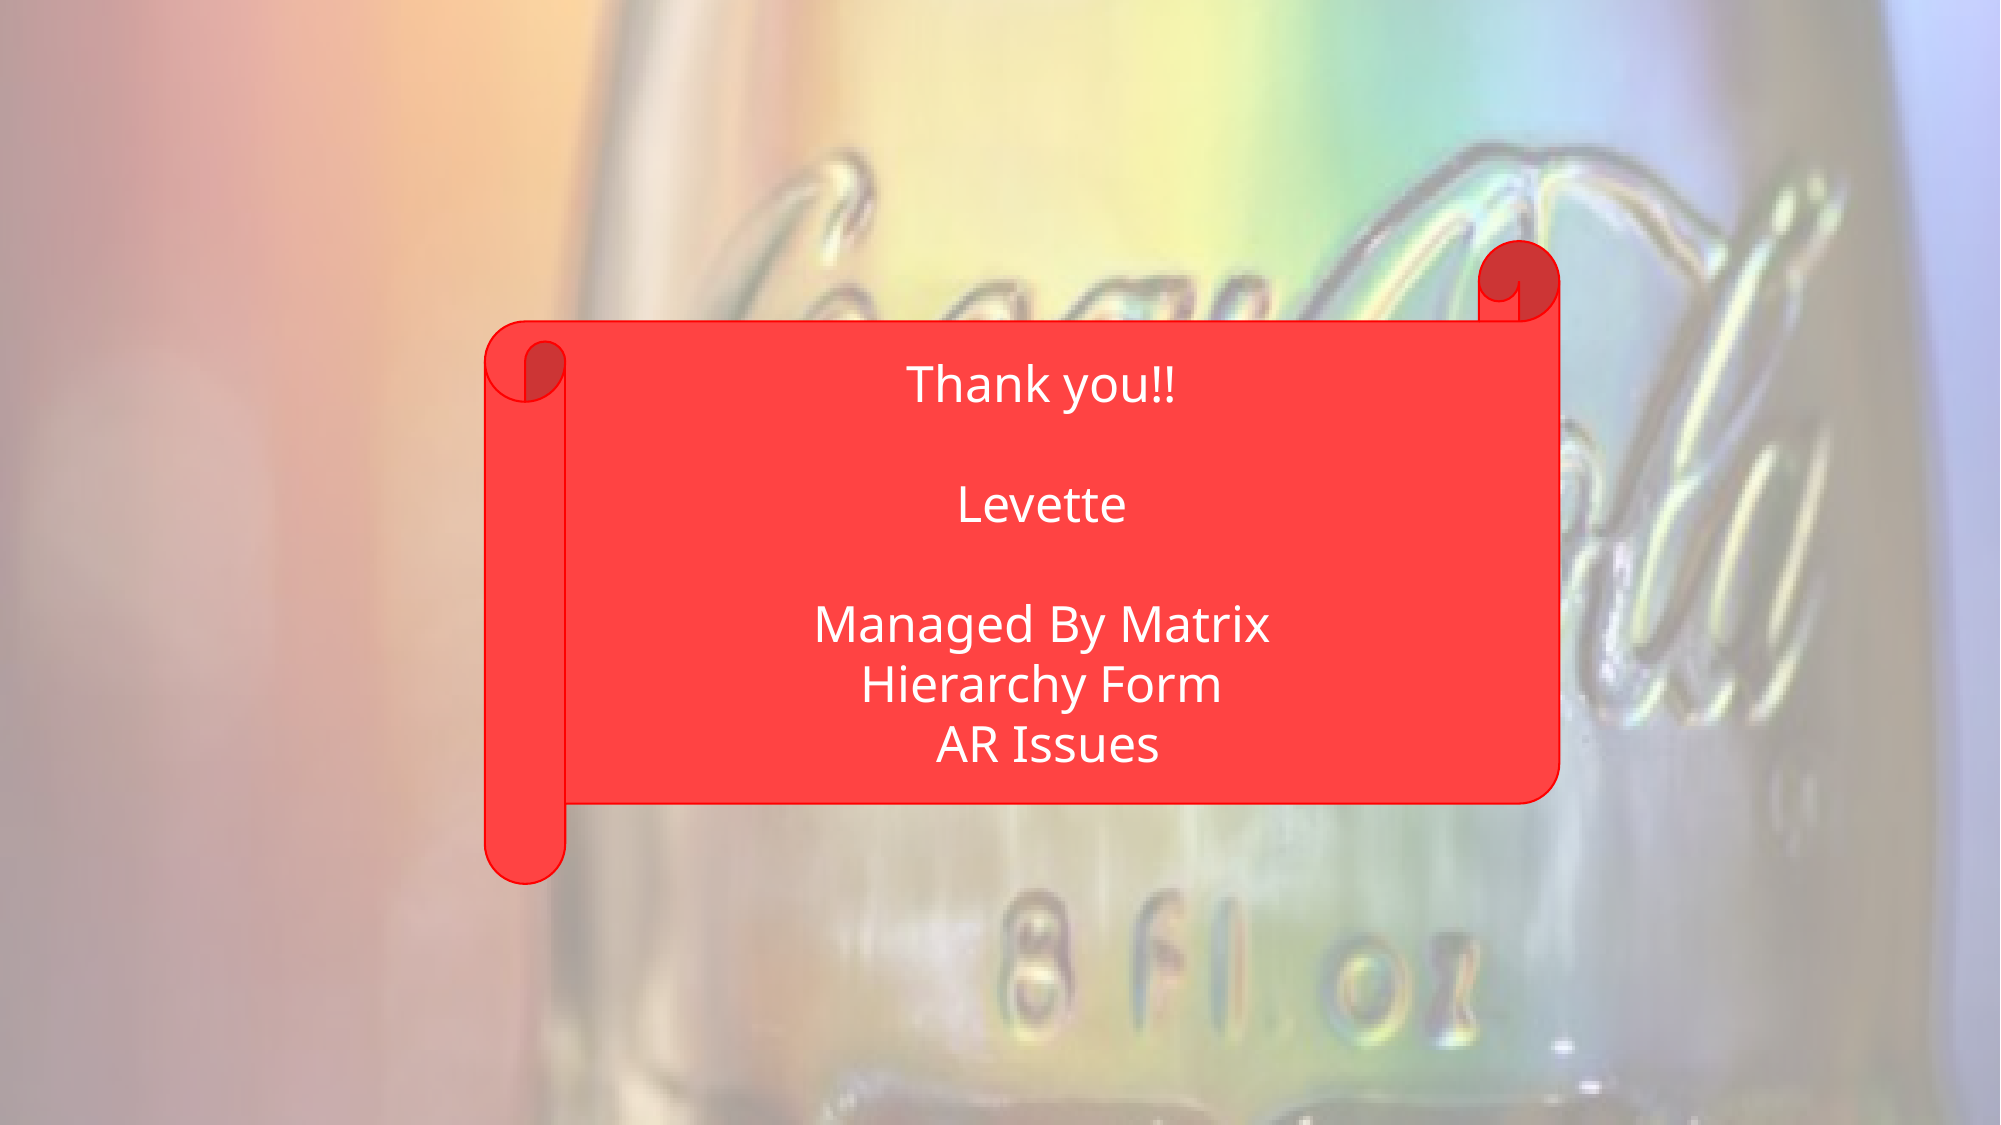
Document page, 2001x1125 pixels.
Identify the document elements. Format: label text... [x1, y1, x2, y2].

text_box Thank you!! Levette Managed By Matrix Hierarchy Form AR Issues [483, 240, 1561, 885]
